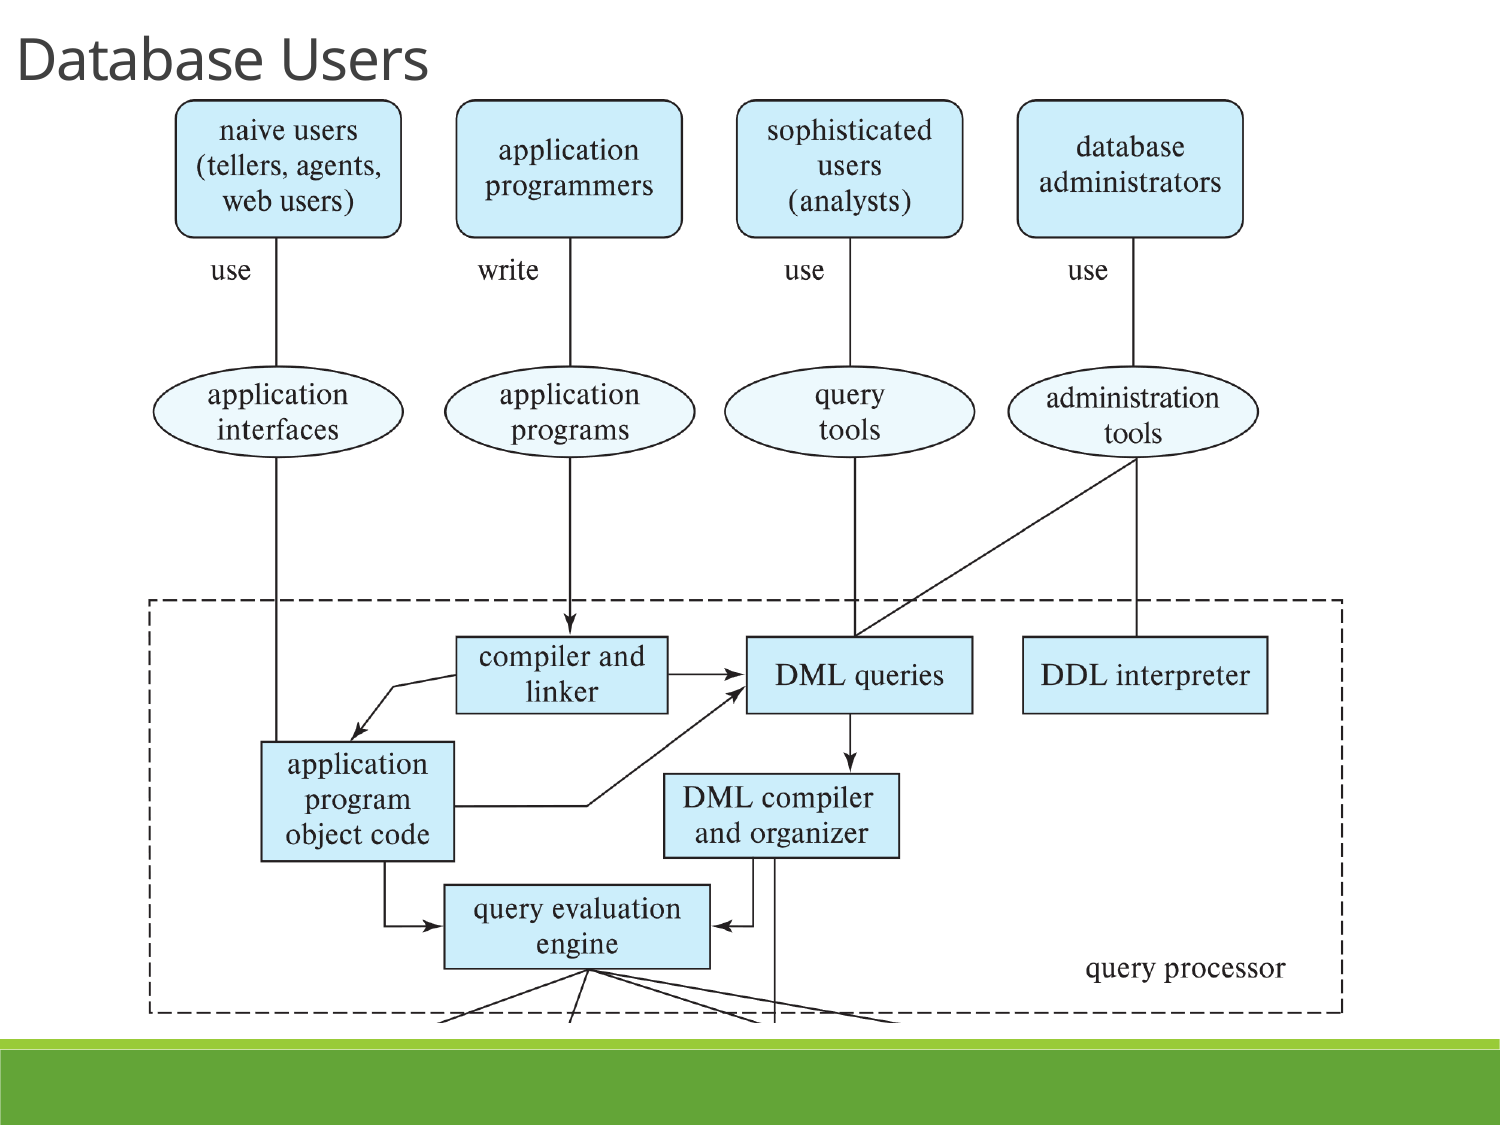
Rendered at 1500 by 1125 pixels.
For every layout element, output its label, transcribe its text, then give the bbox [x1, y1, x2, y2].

picture [146, 99, 1344, 1024]
title Database Users [0, 0, 1275, 100]
